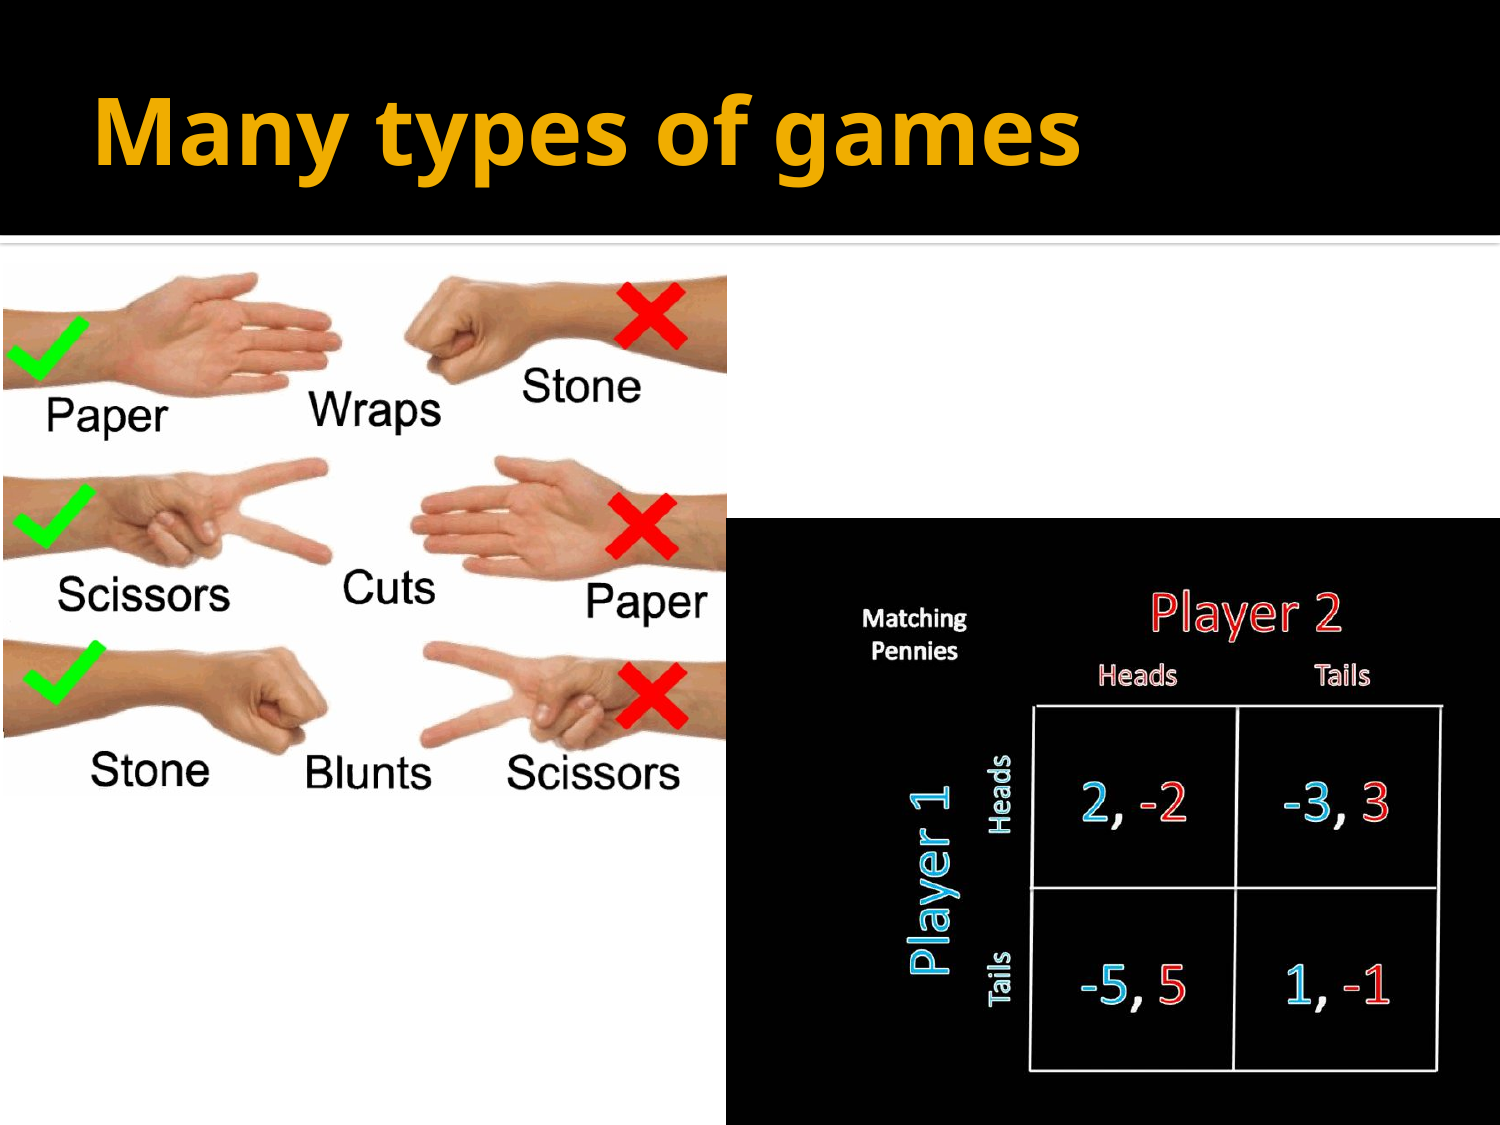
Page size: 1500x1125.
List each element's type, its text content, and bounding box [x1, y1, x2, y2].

title Many types of games [75, 25, 1425, 231]
picture [3, 263, 1500, 1125]
